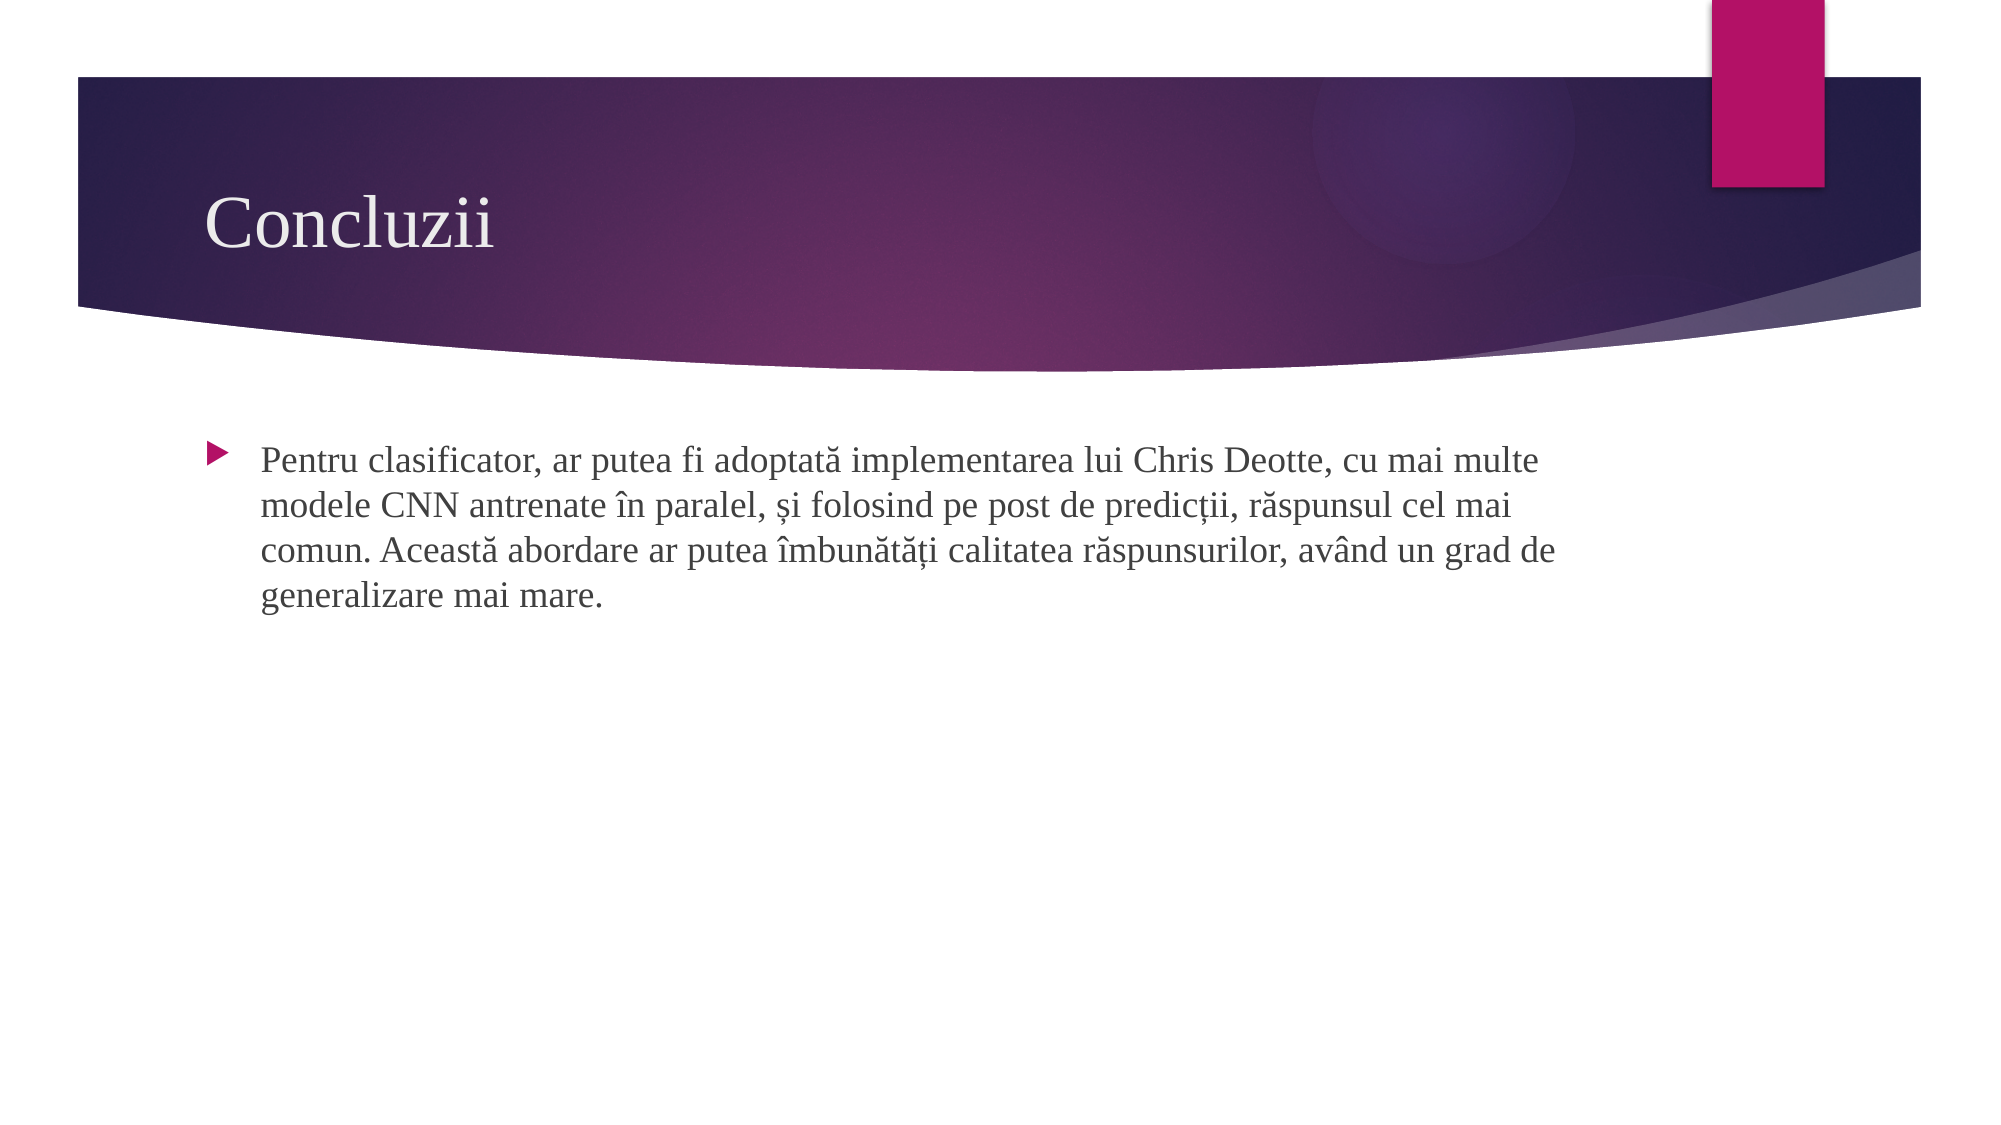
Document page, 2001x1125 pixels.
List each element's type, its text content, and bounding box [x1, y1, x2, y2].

title Concluzii [189, 159, 1627, 276]
list Pentru clasificator, ar putea fi adoptată implementarea lui Chris Deotte, cu mai multe modele CNN antrenate în paralel, și folosind pe post de predicții, răspunsul cel mai comun. Această abordare ar putea îmbunătăți calitatea răspunsurilor, având un grad de generalizare mai mare. [189, 427, 1638, 988]
